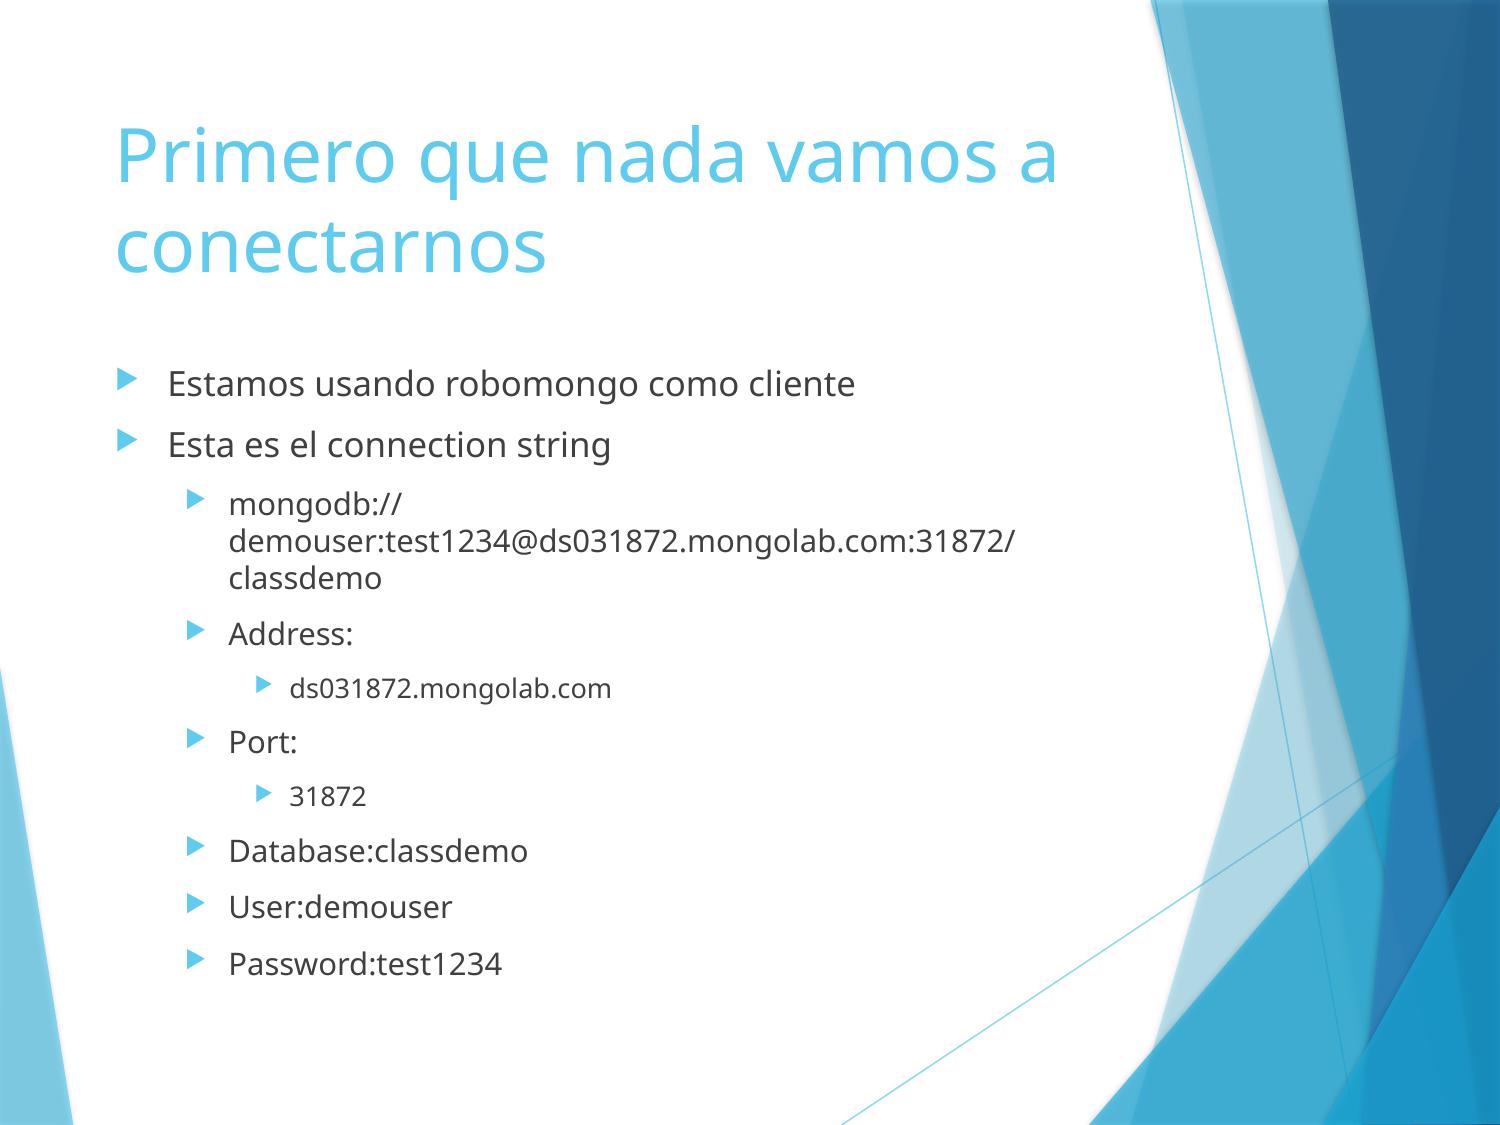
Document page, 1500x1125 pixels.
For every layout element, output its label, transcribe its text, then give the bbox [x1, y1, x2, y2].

title Primero que nada vamos a conectarnos [99, 99, 1142, 317]
list Estamos usando robomongo como cliente Esta es el connection string mongodb://demouser:test1234@ds031872.mongolab.com:31872/classdemo Address: ds031872.mongolab.com Port: 31872 Database:classdemo User:demouser Password:test1234 [99, 354, 1142, 992]
